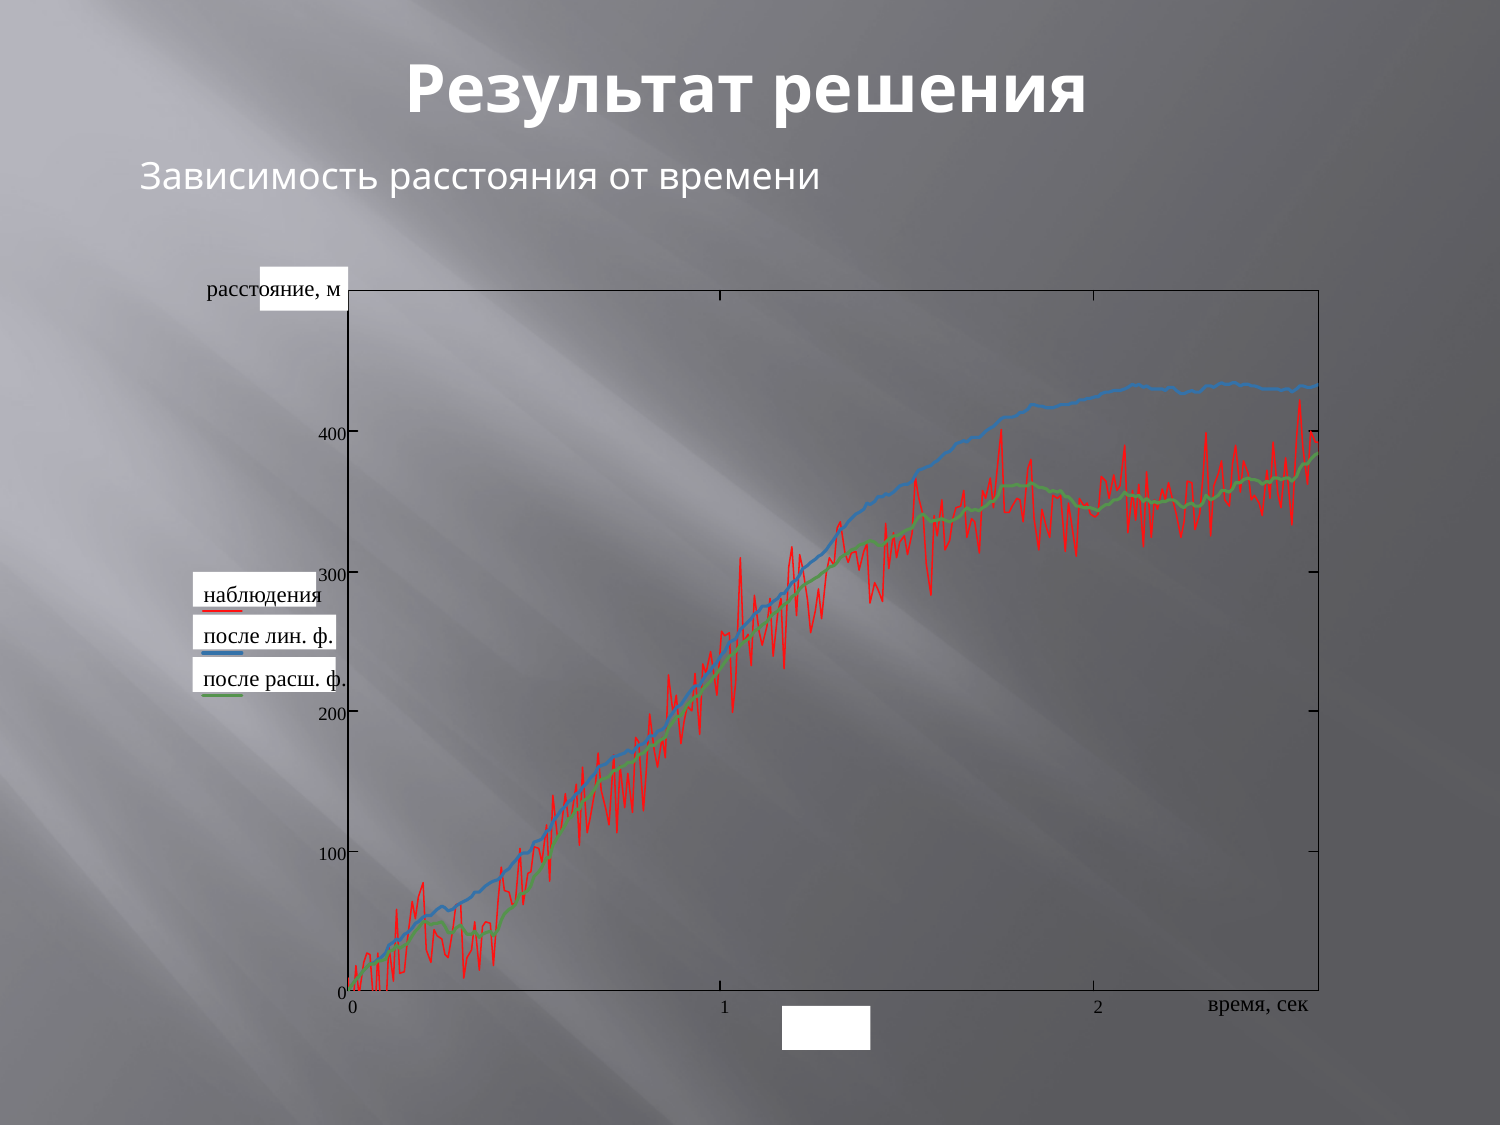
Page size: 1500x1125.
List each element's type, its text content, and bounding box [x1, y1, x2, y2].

text_box Результат решения [389, 38, 1105, 134]
picture [188, 260, 1344, 1063]
text_box Зависимость расстояния от времени [124, 144, 837, 205]
